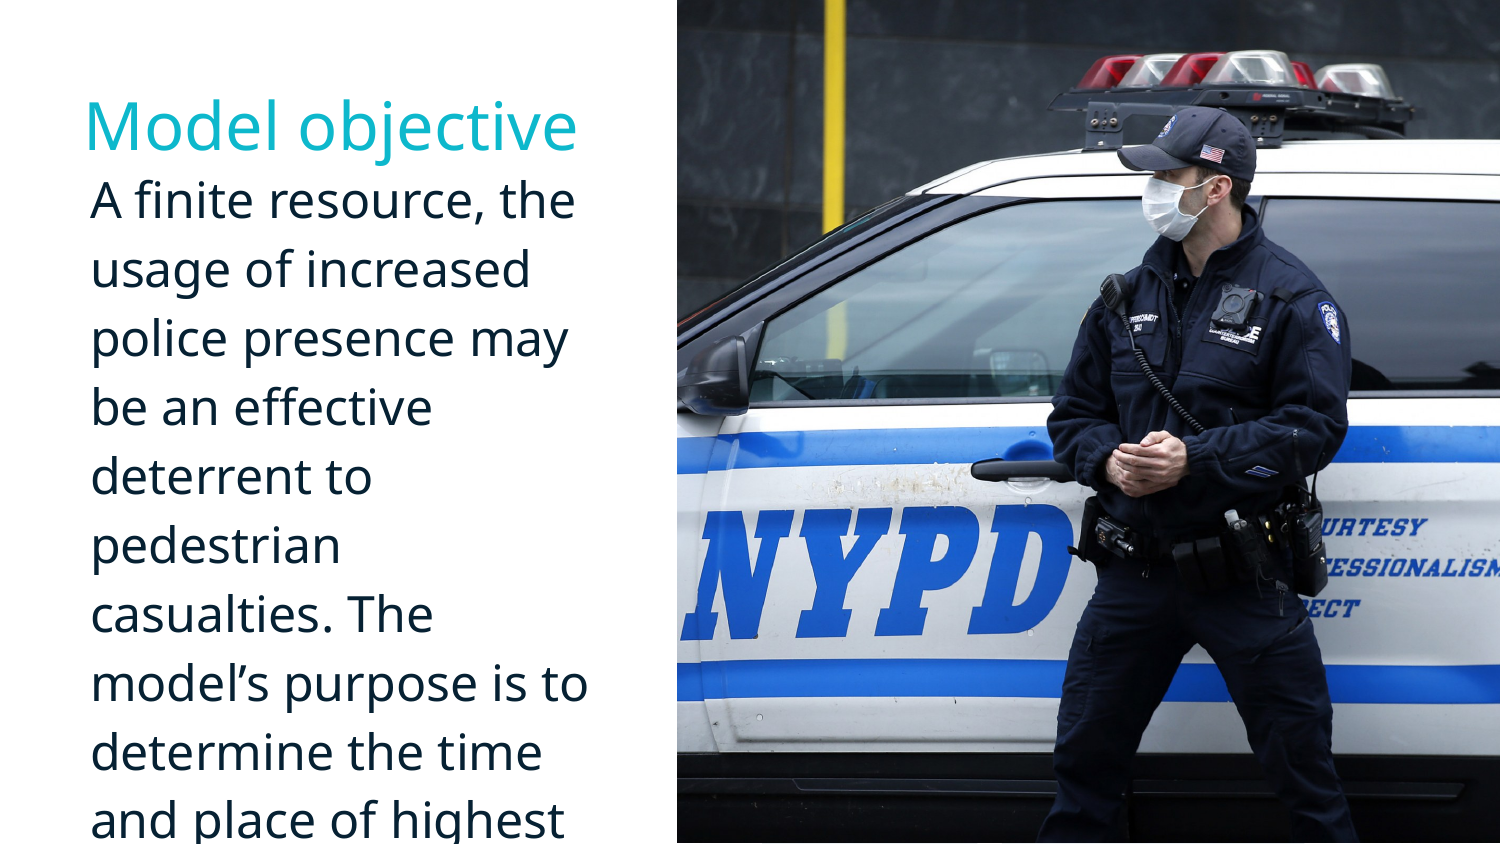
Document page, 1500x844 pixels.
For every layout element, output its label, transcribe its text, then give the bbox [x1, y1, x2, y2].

text_box Model objective [83, 9, 671, 165]
picture [676, 0, 1500, 843]
text_box A finite resource, the usage of increased police presence may be an effective deterrent to pedestrian casualties. The model’s purpose is to determine the time and place of highest likelihood of pedestrian casualty. [90, 159, 600, 511]
